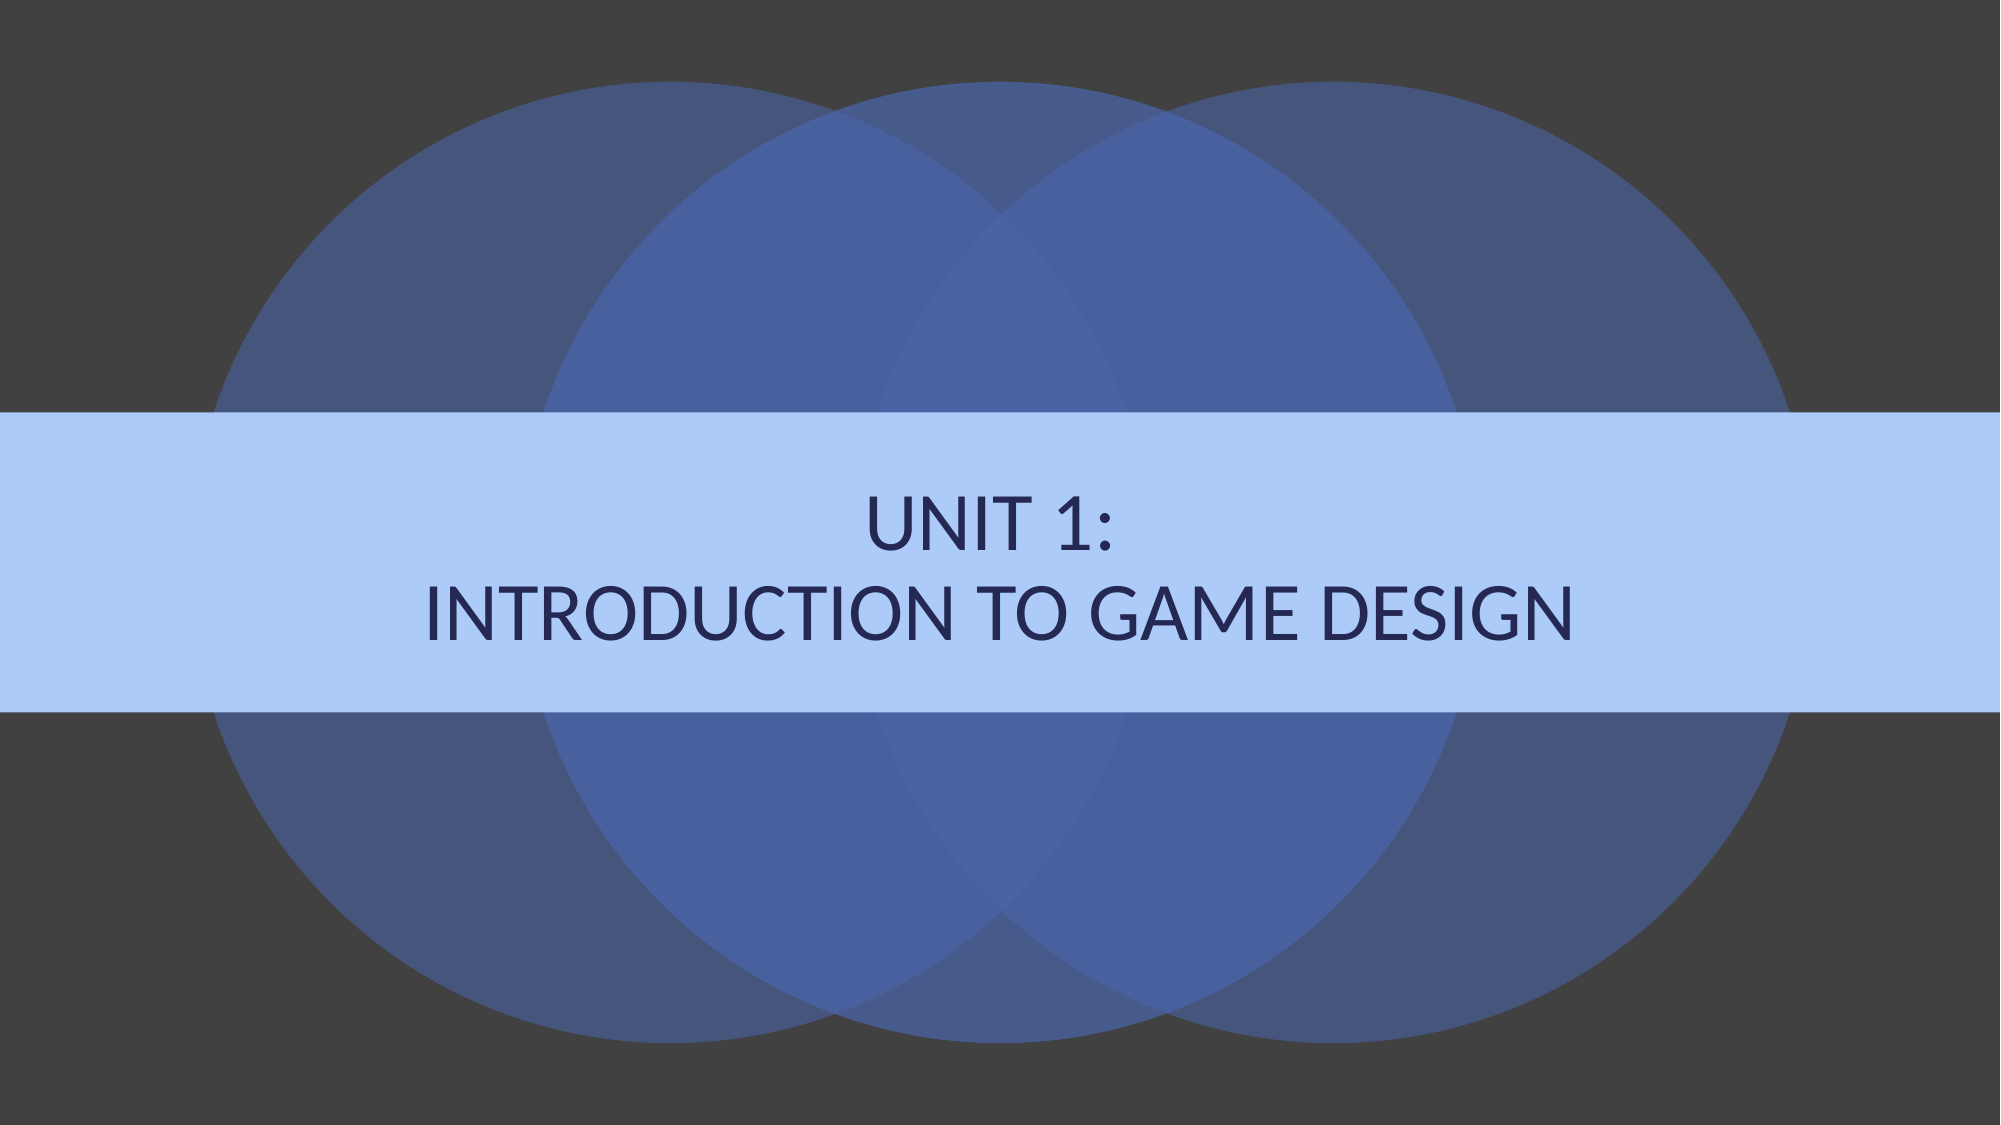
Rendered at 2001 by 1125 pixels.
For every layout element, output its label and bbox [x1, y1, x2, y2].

text_box [0, 412, 184, 713]
text_box [1818, 412, 2000, 713]
text_box [189, 81, 1815, 1044]
